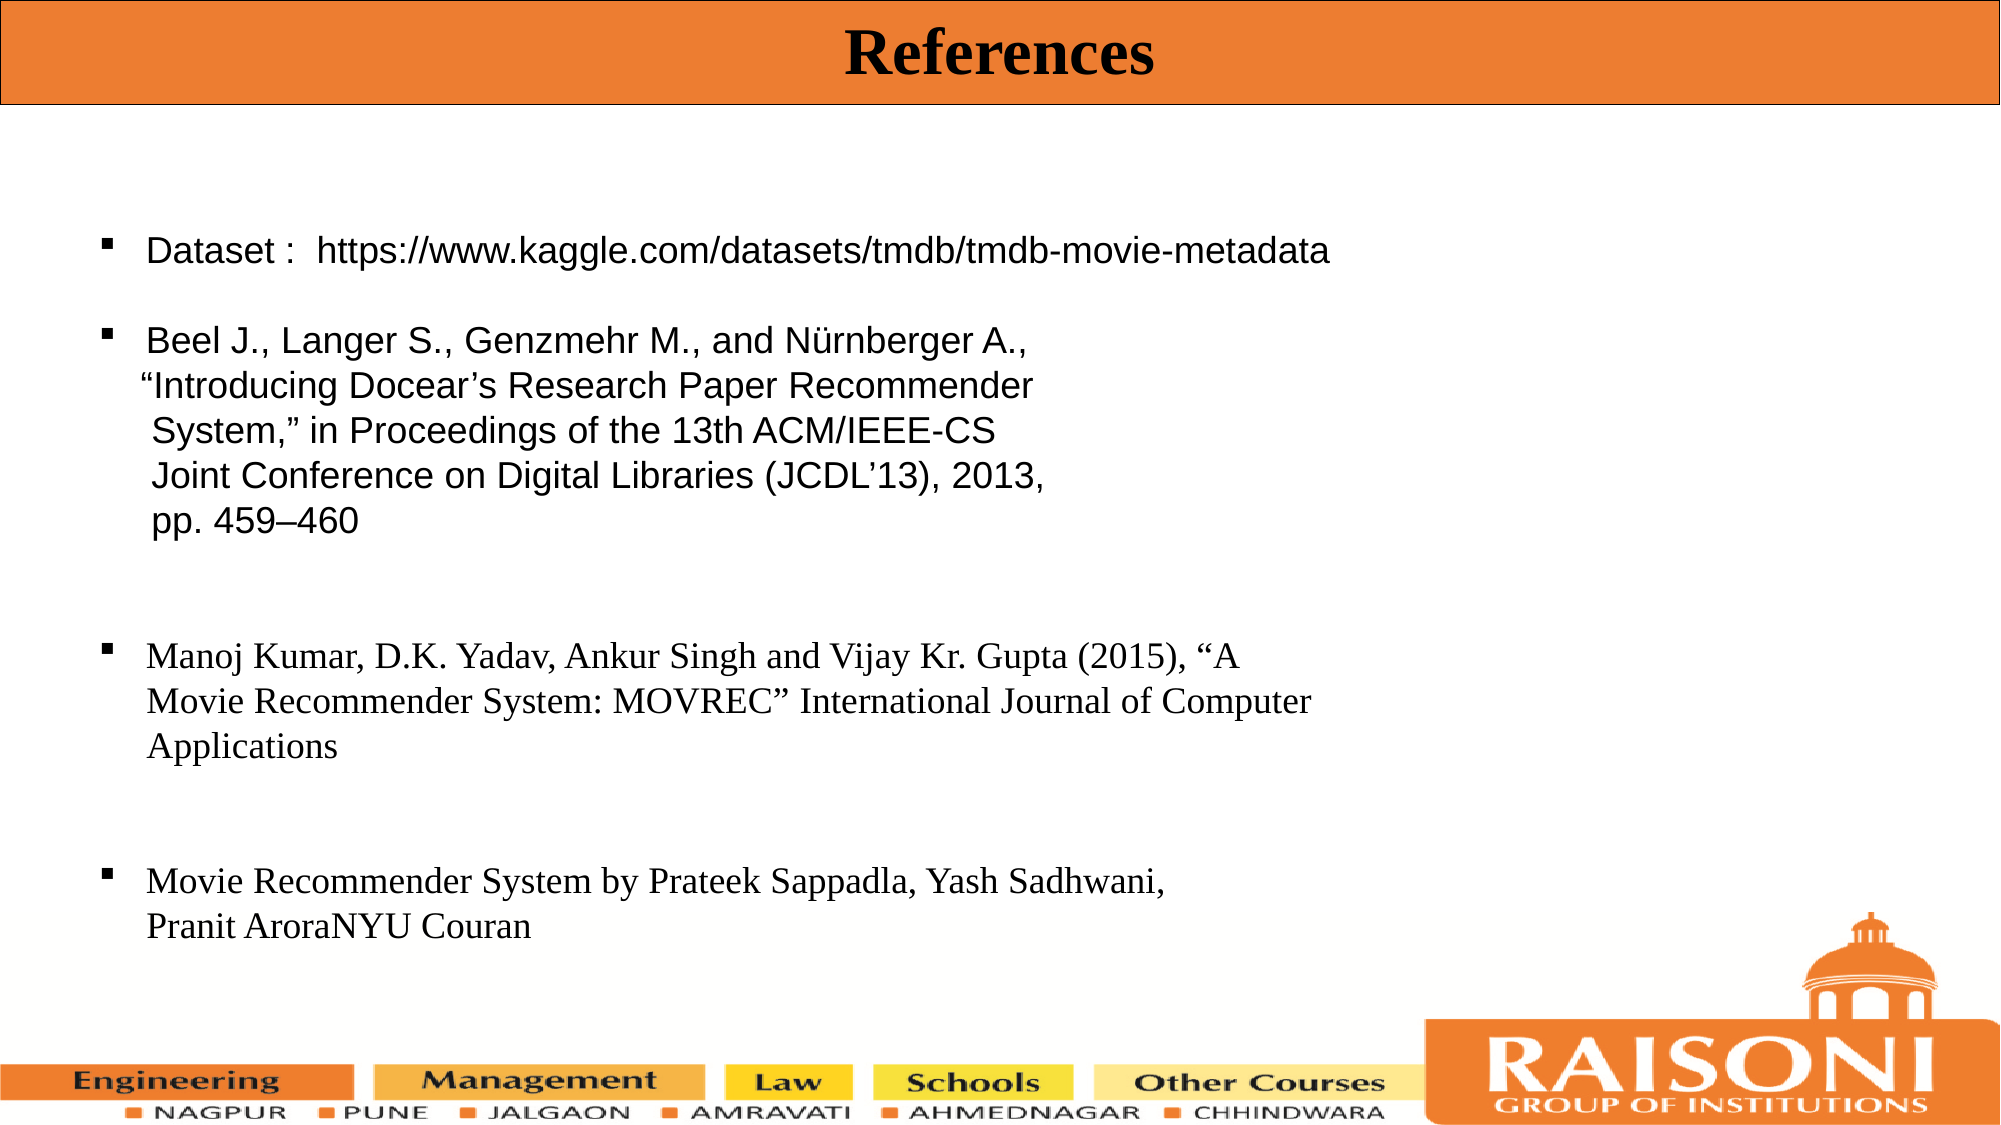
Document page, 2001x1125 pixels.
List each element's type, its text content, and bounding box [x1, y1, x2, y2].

picture [0, 912, 2000, 1125]
text_box Dataset : https://www.kaggle.com/datasets/tmdb/tmdb-movie-metadata Beel J., Langer S., Genzmehr M., and Nürnberger A., “Introducing Docear’s Research Paper Recommender System,” in Proceedings of the 13th ACM/IEEE-CS Joint Conference on Digital Libraries (JCDL’13), 2013, pp. 459–460 Manoj Kumar, D.K. Yadav, Ankur Singh and Vijay Kr. Gupta (2015), “A Movie Recommender System: MOVREC” International Journal of Computer Applications Movie Recommender System by Prateek Sappadla, Yash Sadhwani, Pranit AroraNYU Couran [84, 218, 1954, 912]
text_box References [0, 0, 2000, 105]
